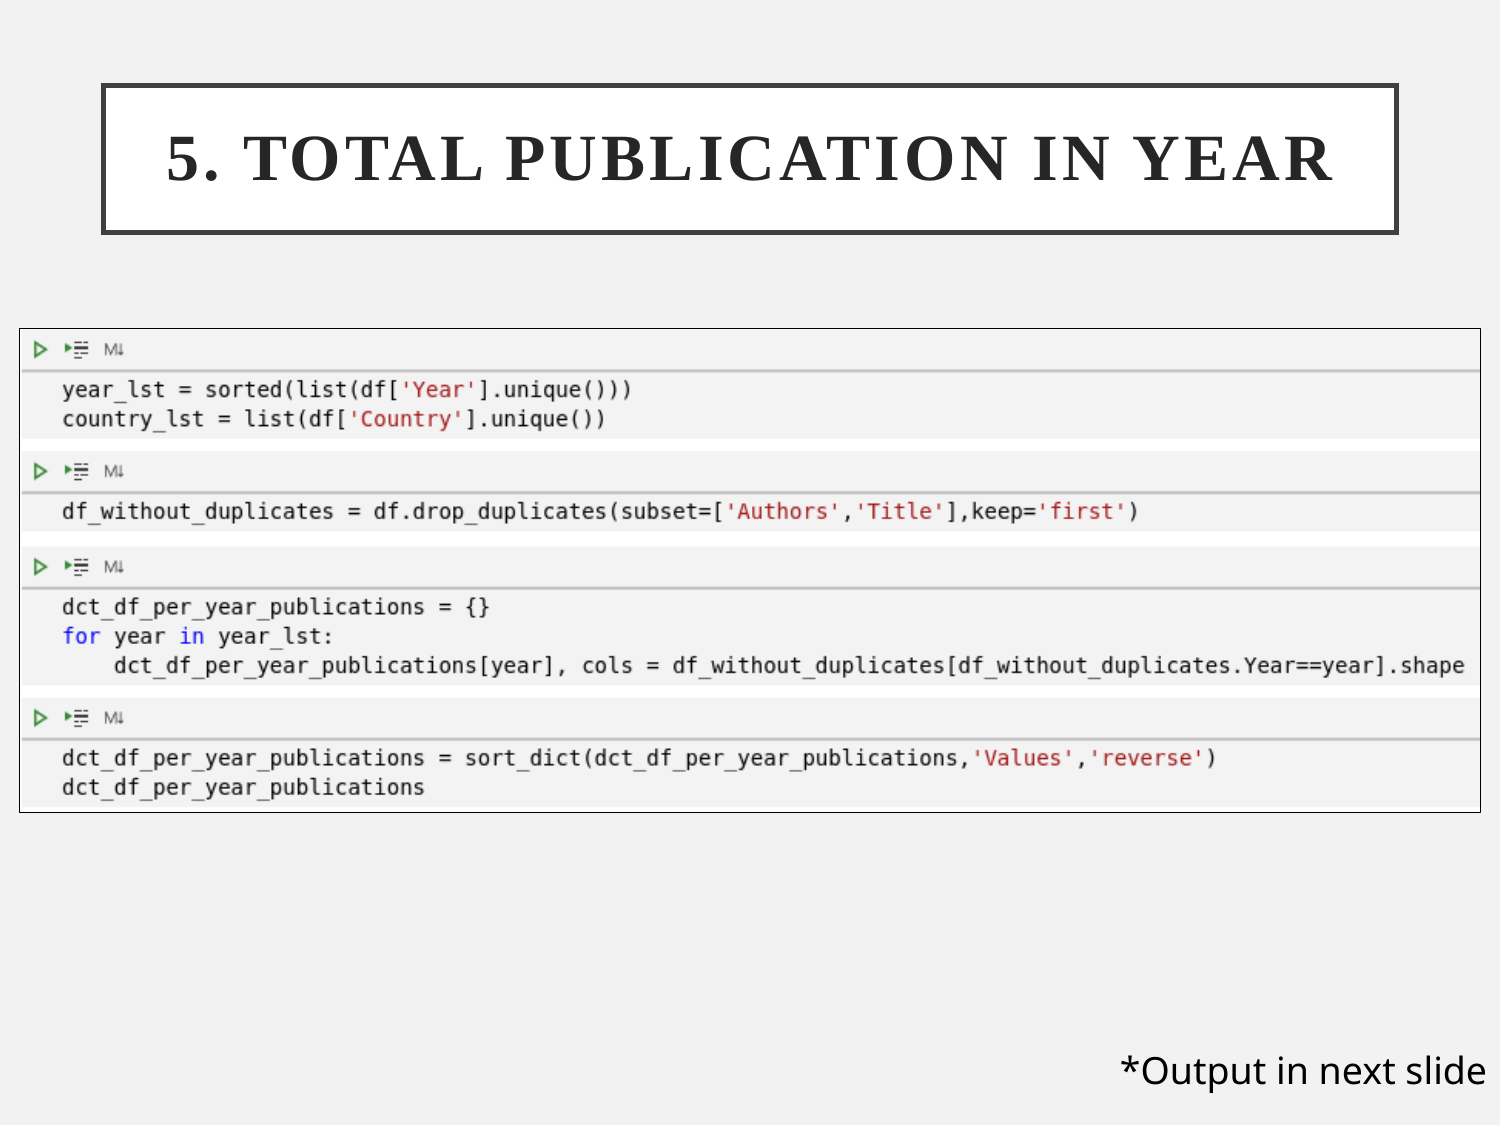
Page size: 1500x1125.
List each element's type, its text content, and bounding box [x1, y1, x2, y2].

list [19, 328, 1481, 812]
title 5. Total publication in year [101, 83, 1399, 235]
text_box *Output in next slide [1105, 1039, 1500, 1100]
